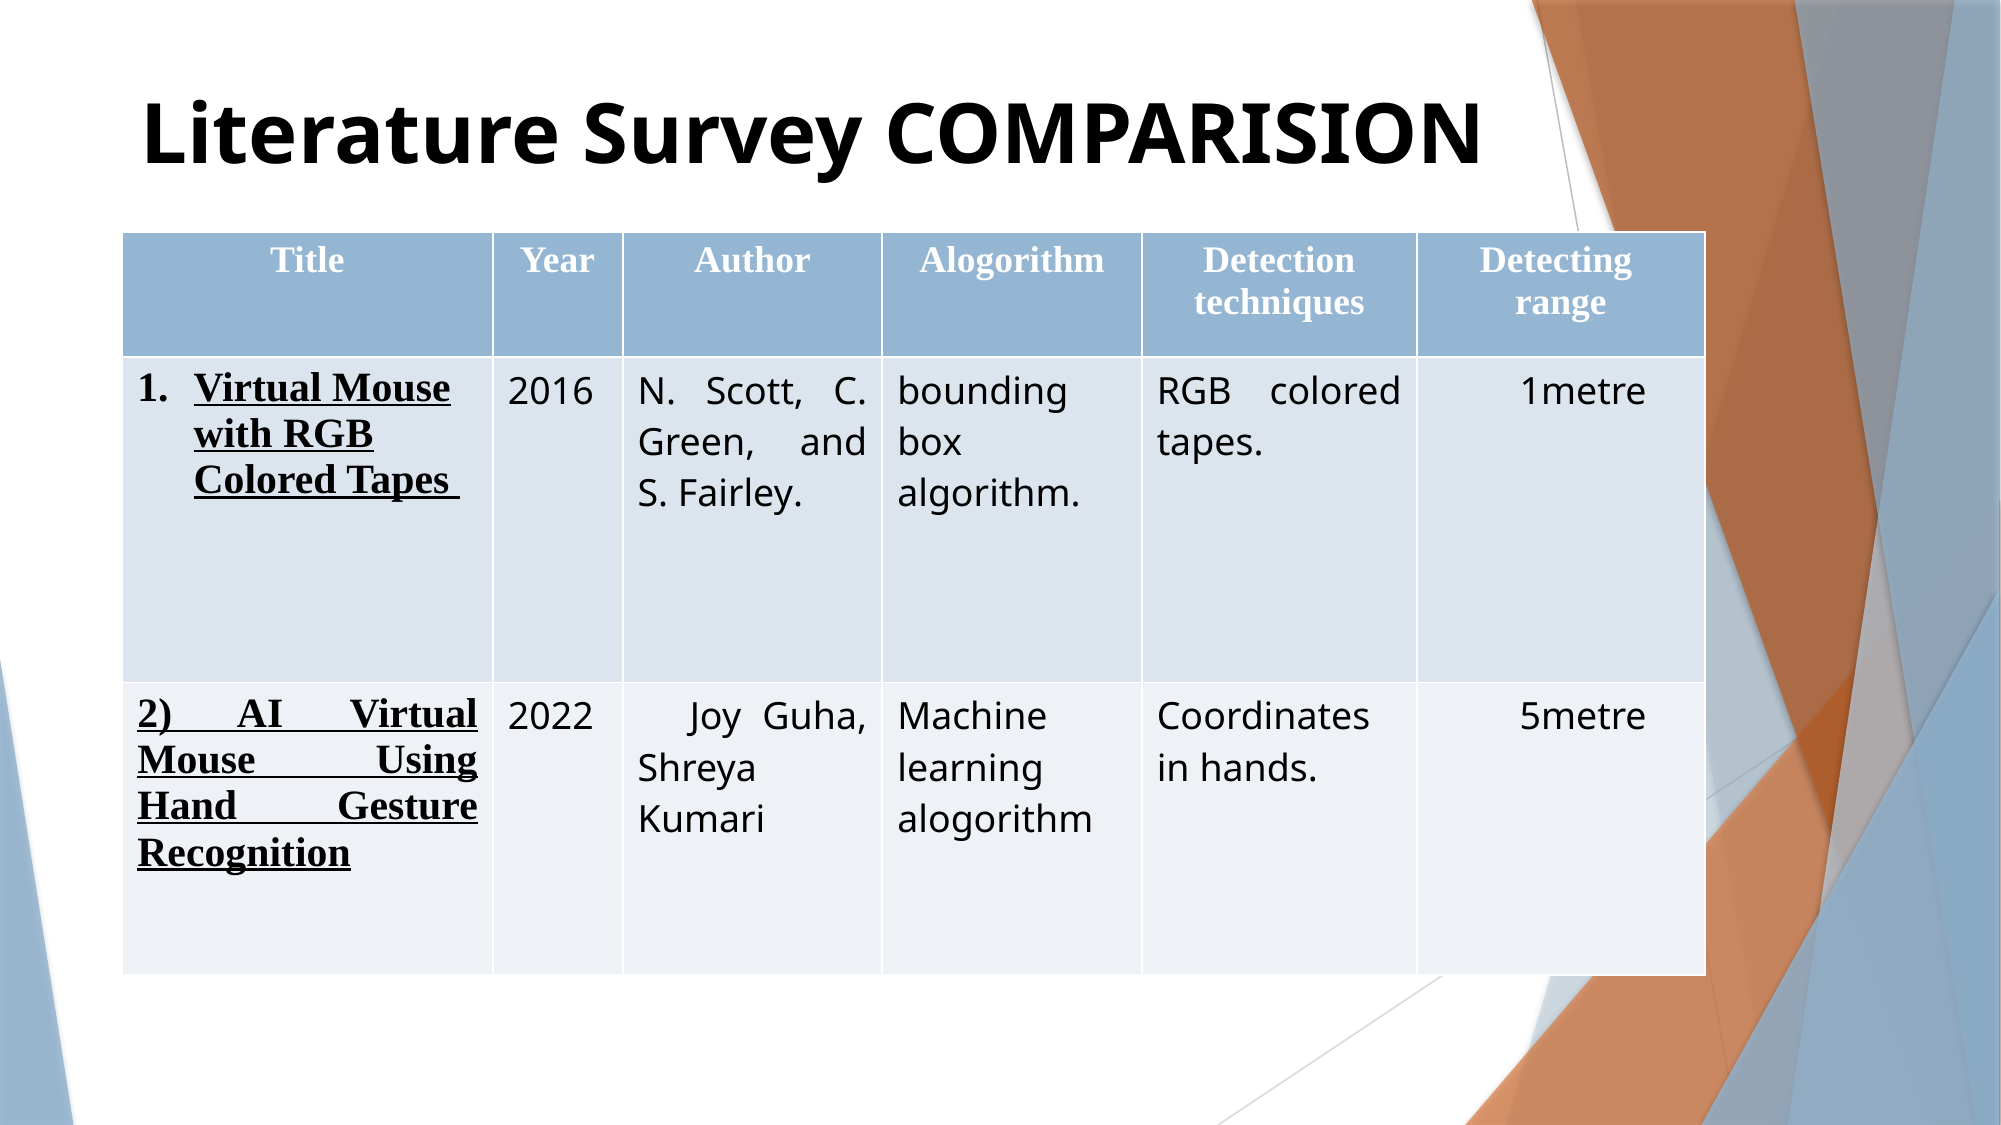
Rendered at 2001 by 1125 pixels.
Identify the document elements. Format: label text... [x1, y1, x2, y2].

table_header Author [624, 233, 881, 356]
title Literature Survey COMPARISION [125, 72, 1688, 178]
table_header Alogorithm [883, 233, 1141, 356]
table_cell Virtual Mouse with RGB Colored Tapes [123, 358, 492, 682]
table_cell 2022 [494, 683, 622, 974]
table_header Detection techniques [1143, 233, 1416, 356]
table_cell 2) AI Virtual Mouse Using Hand Gesture Recognition [123, 683, 492, 974]
table_cell 2016 [494, 358, 622, 682]
table_cell bounding box algorithm. [883, 358, 1141, 682]
table_header Title [123, 233, 492, 356]
table_header Detecting range [1418, 233, 1704, 356]
table_cell Joy Guha, Shreya Kumari [624, 683, 881, 974]
table_cell 5metre [1418, 683, 1704, 974]
table_cell Machine learning alogorithm [883, 683, 1141, 974]
table_cell 1metre [1418, 358, 1704, 682]
table_cell RGB colored tapes. [1143, 358, 1416, 682]
table_cell N. Scott, C. Green, and S. Fairley. [624, 358, 881, 682]
table_cell Coordinates in hands. [1143, 683, 1416, 974]
table_header Year [494, 233, 622, 356]
